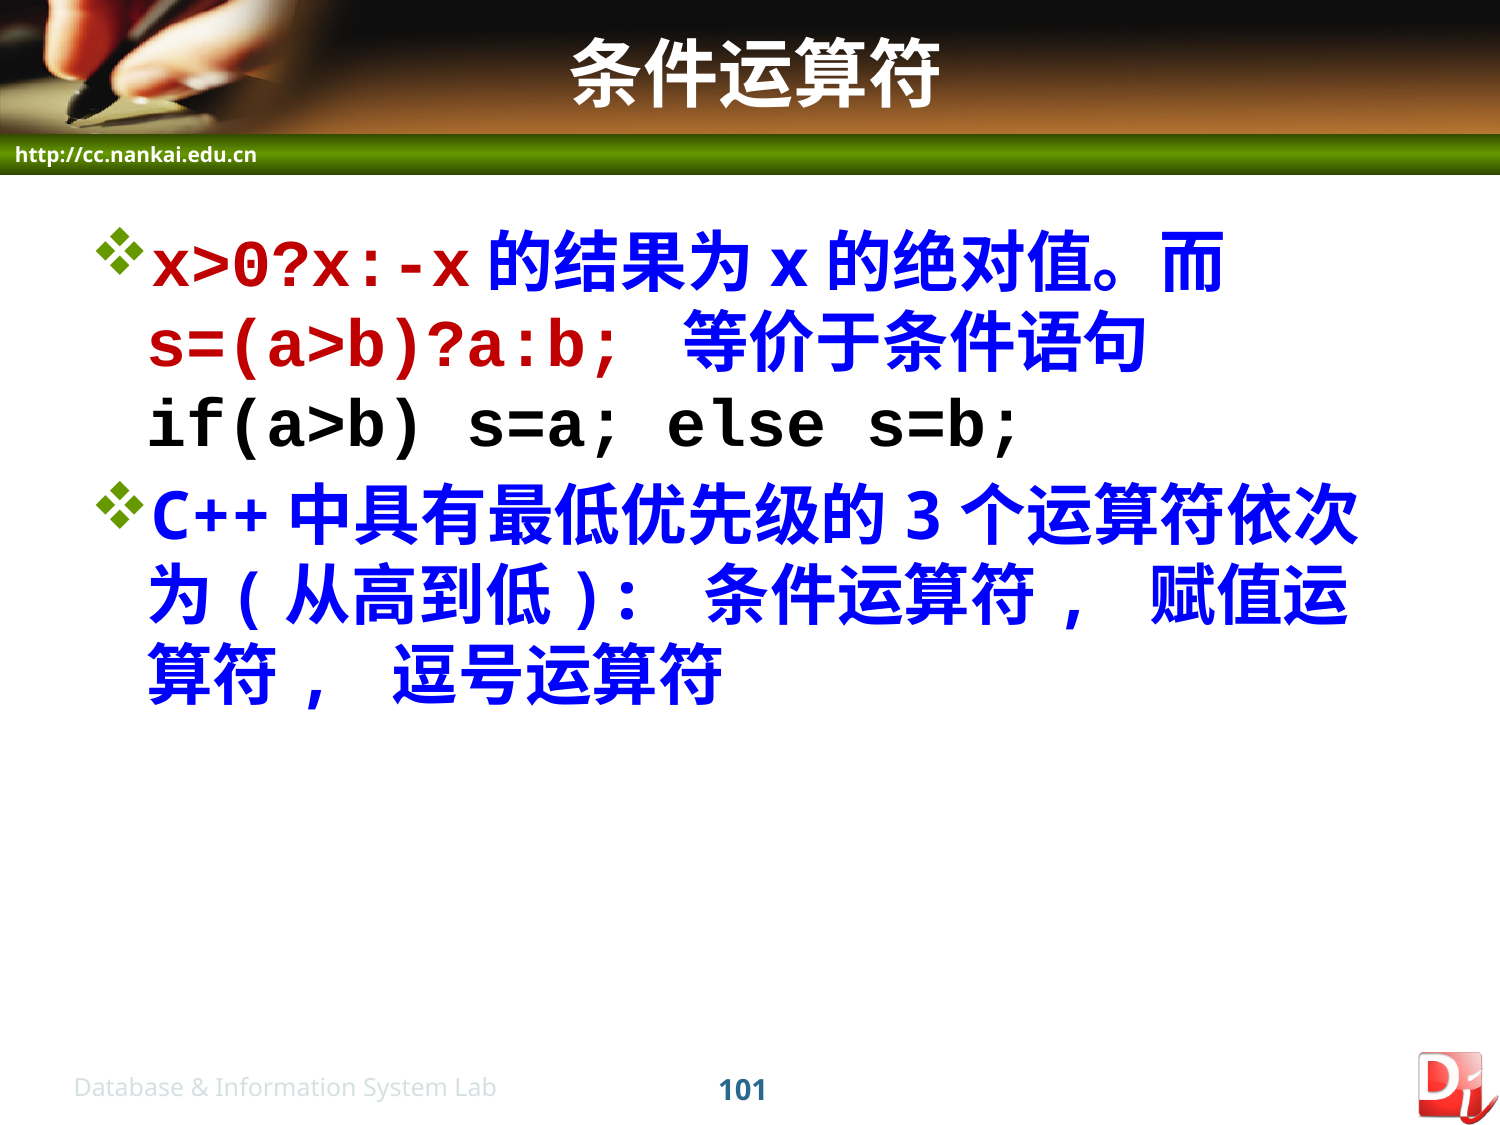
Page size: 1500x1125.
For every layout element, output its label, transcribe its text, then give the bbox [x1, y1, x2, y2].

footer Database & Information System Lab [58, 1064, 598, 1114]
picture [0, 0, 1500, 134]
slide_number 101 [607, 1063, 880, 1112]
list x>0?x:-x的结果为x的绝对值。而s=(a>b)?a:b; 等价于条件语句 if(a>b) s=a; else s=b; C++中具有最低优先级的3个运算符依次为(从高到低): 条件运算符, 赋值运算符, 逗号运算符 [74, 212, 1413, 1038]
picture [1417, 1052, 1500, 1125]
title 条件运算符 [74, 24, 1438, 118]
